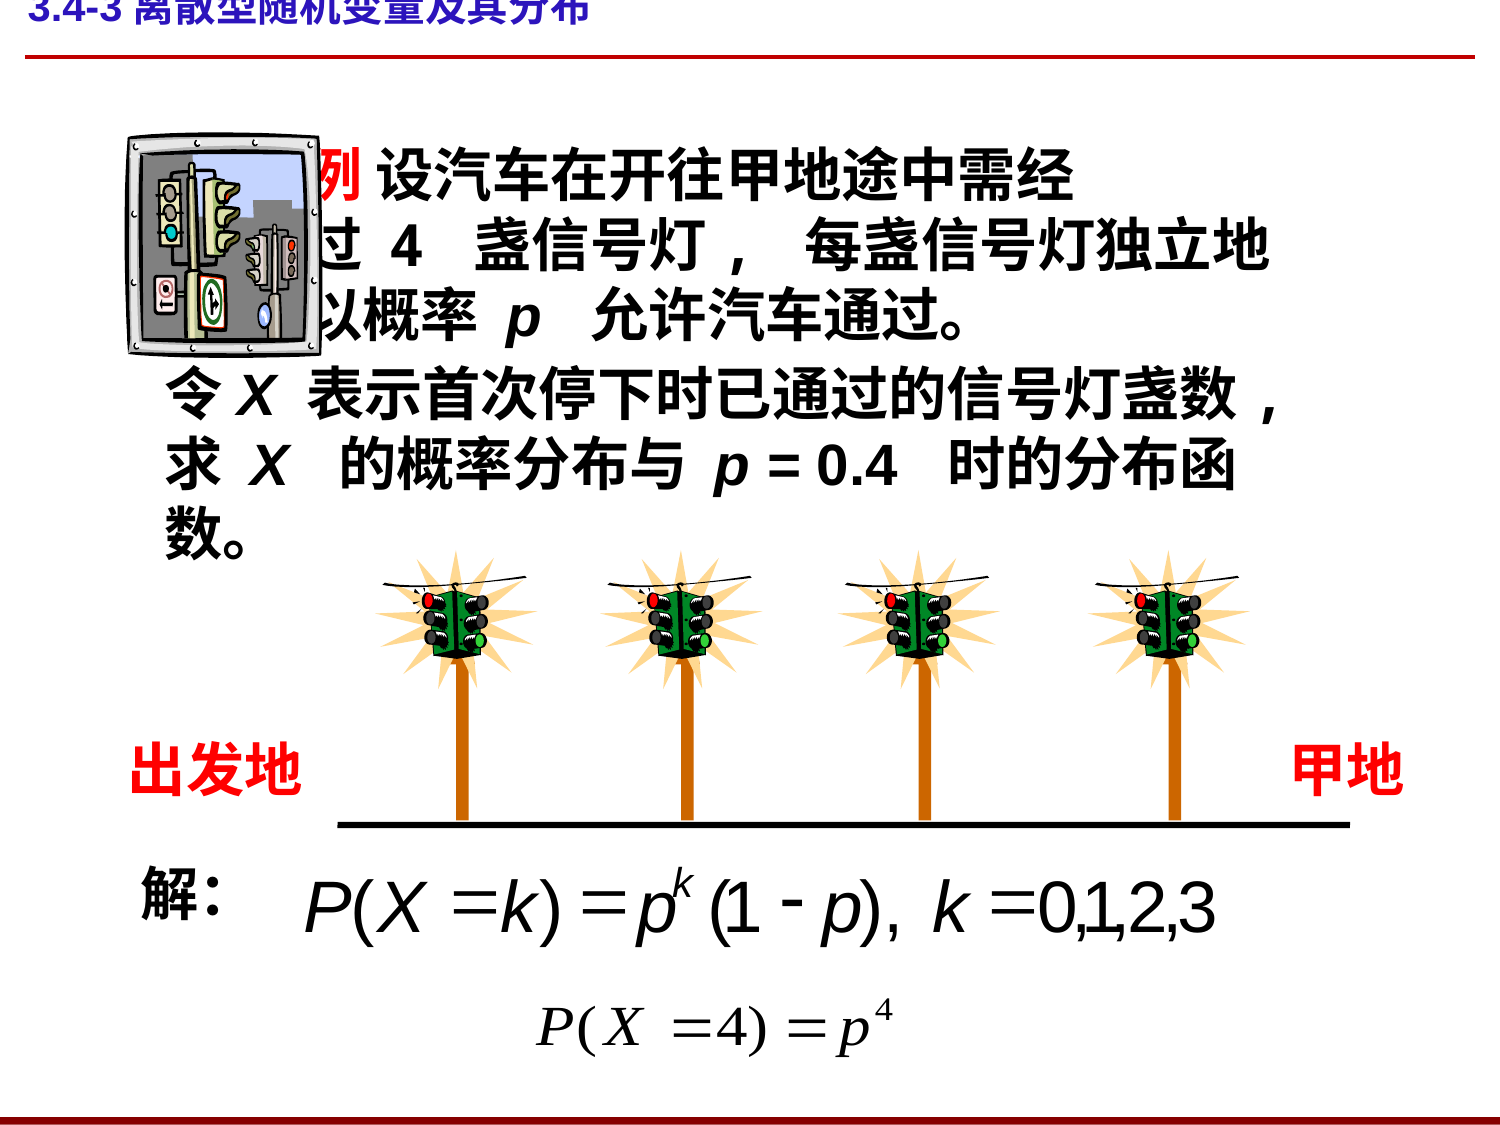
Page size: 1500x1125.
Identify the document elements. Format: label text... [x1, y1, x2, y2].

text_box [287, 854, 1201, 948]
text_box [122, 130, 1252, 361]
text_box 令X 表示首次停下时已通过的信号灯盏数, 求 X 的概率分布与 p = 0.4 时的分布函数。 [150, 350, 1325, 548]
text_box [524, 983, 901, 1068]
title 3.4-3离散型随机变量及其分布 [12, 6, 1304, 53]
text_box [112, 549, 1421, 826]
text_box 解： [125, 849, 272, 935]
